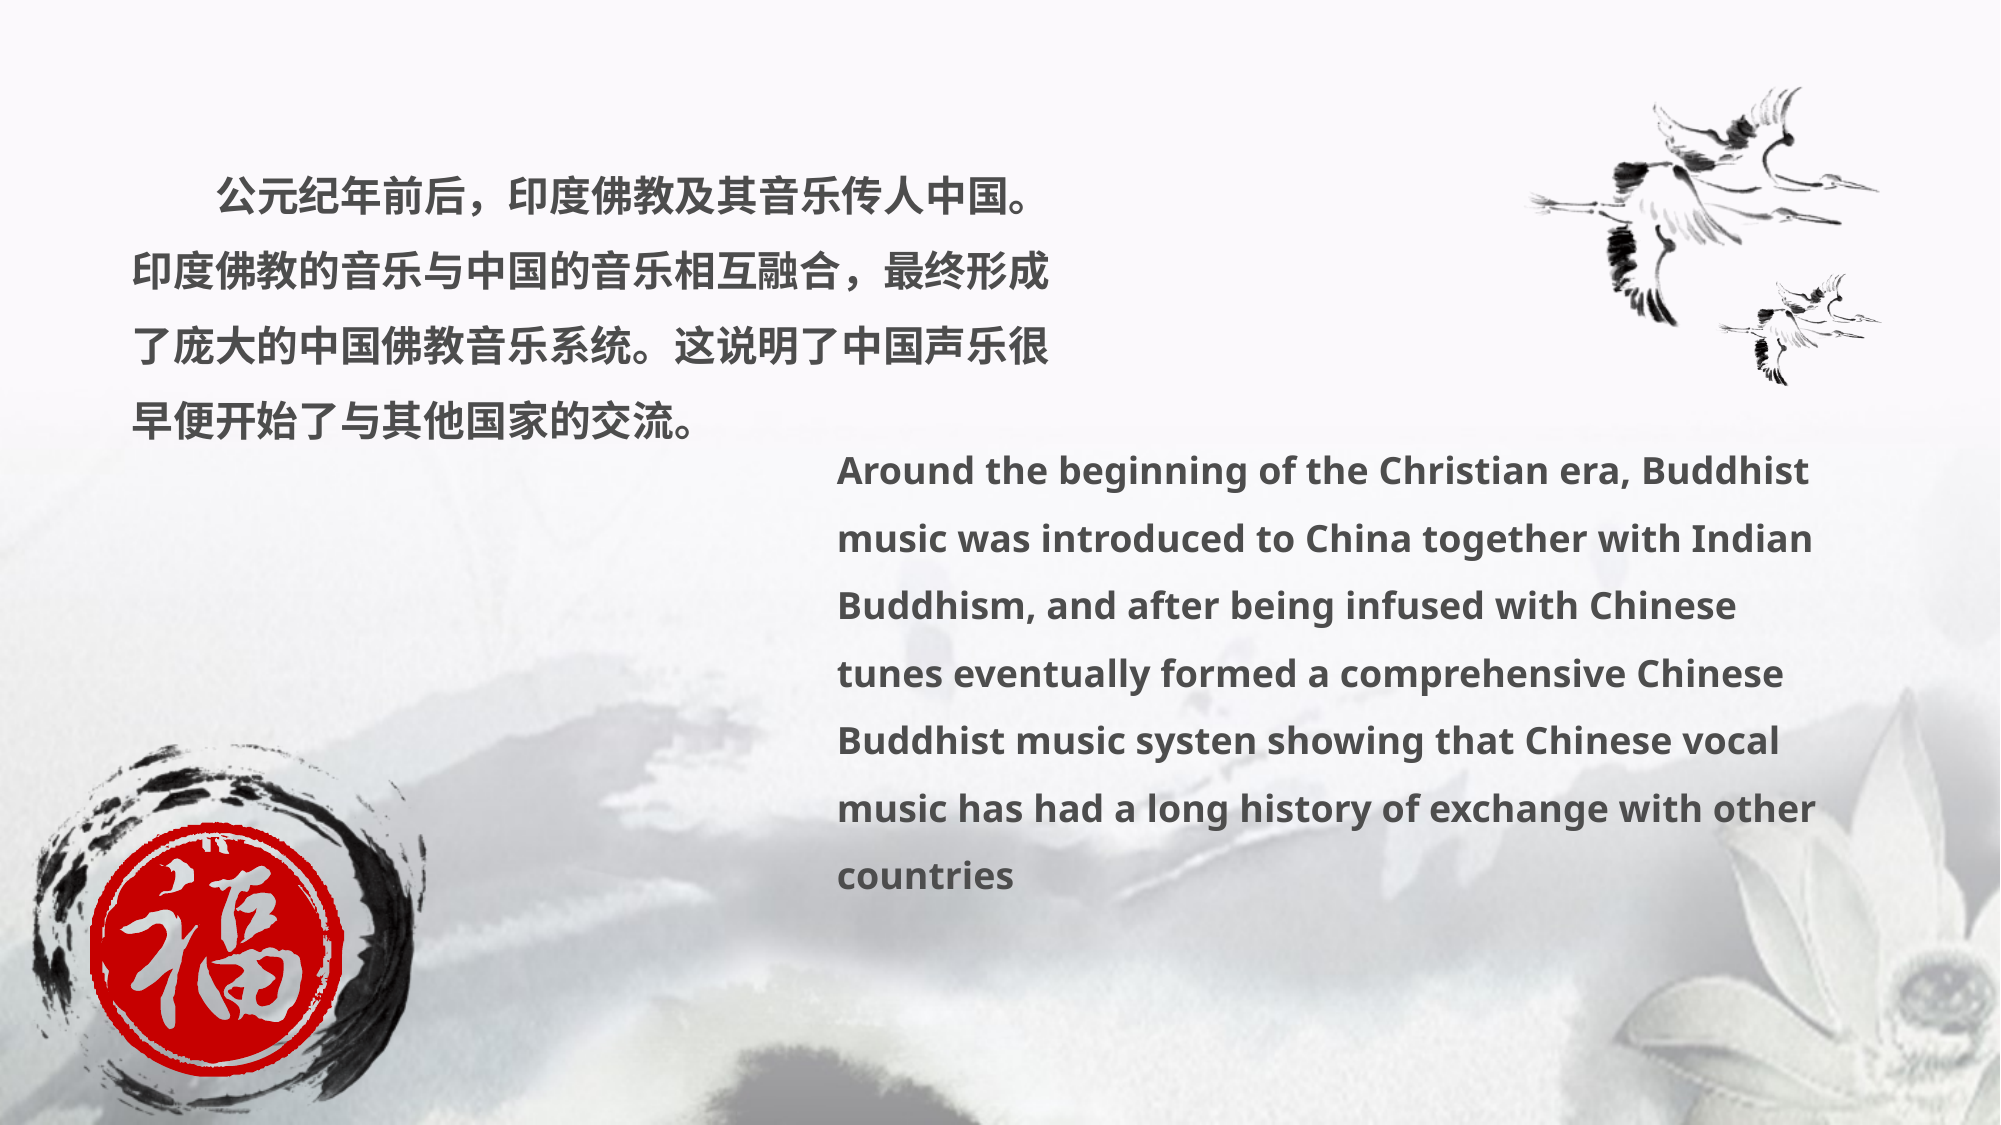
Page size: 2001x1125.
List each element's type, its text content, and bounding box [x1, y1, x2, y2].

text_box 公元纪年前后，印度佛教及其音乐传人中国。印度佛教的音乐与中国的音乐相互融合，最终形成了庞大的中国佛教音乐系统。这说明了中国声乐很早便开始了与其他国家的交流。 [116, 133, 1068, 455]
text_box Around the beginning of the Christian era, Buddhist music was introduced to China together with Indian Buddhism, and after being infused with Chinese tunes eventually formed a comprehensive Chinese Buddhist music systen showing that Chinese vocal music has had a long history of exchange with other countries [821, 423, 1854, 899]
picture [0, 0, 2000, 1125]
